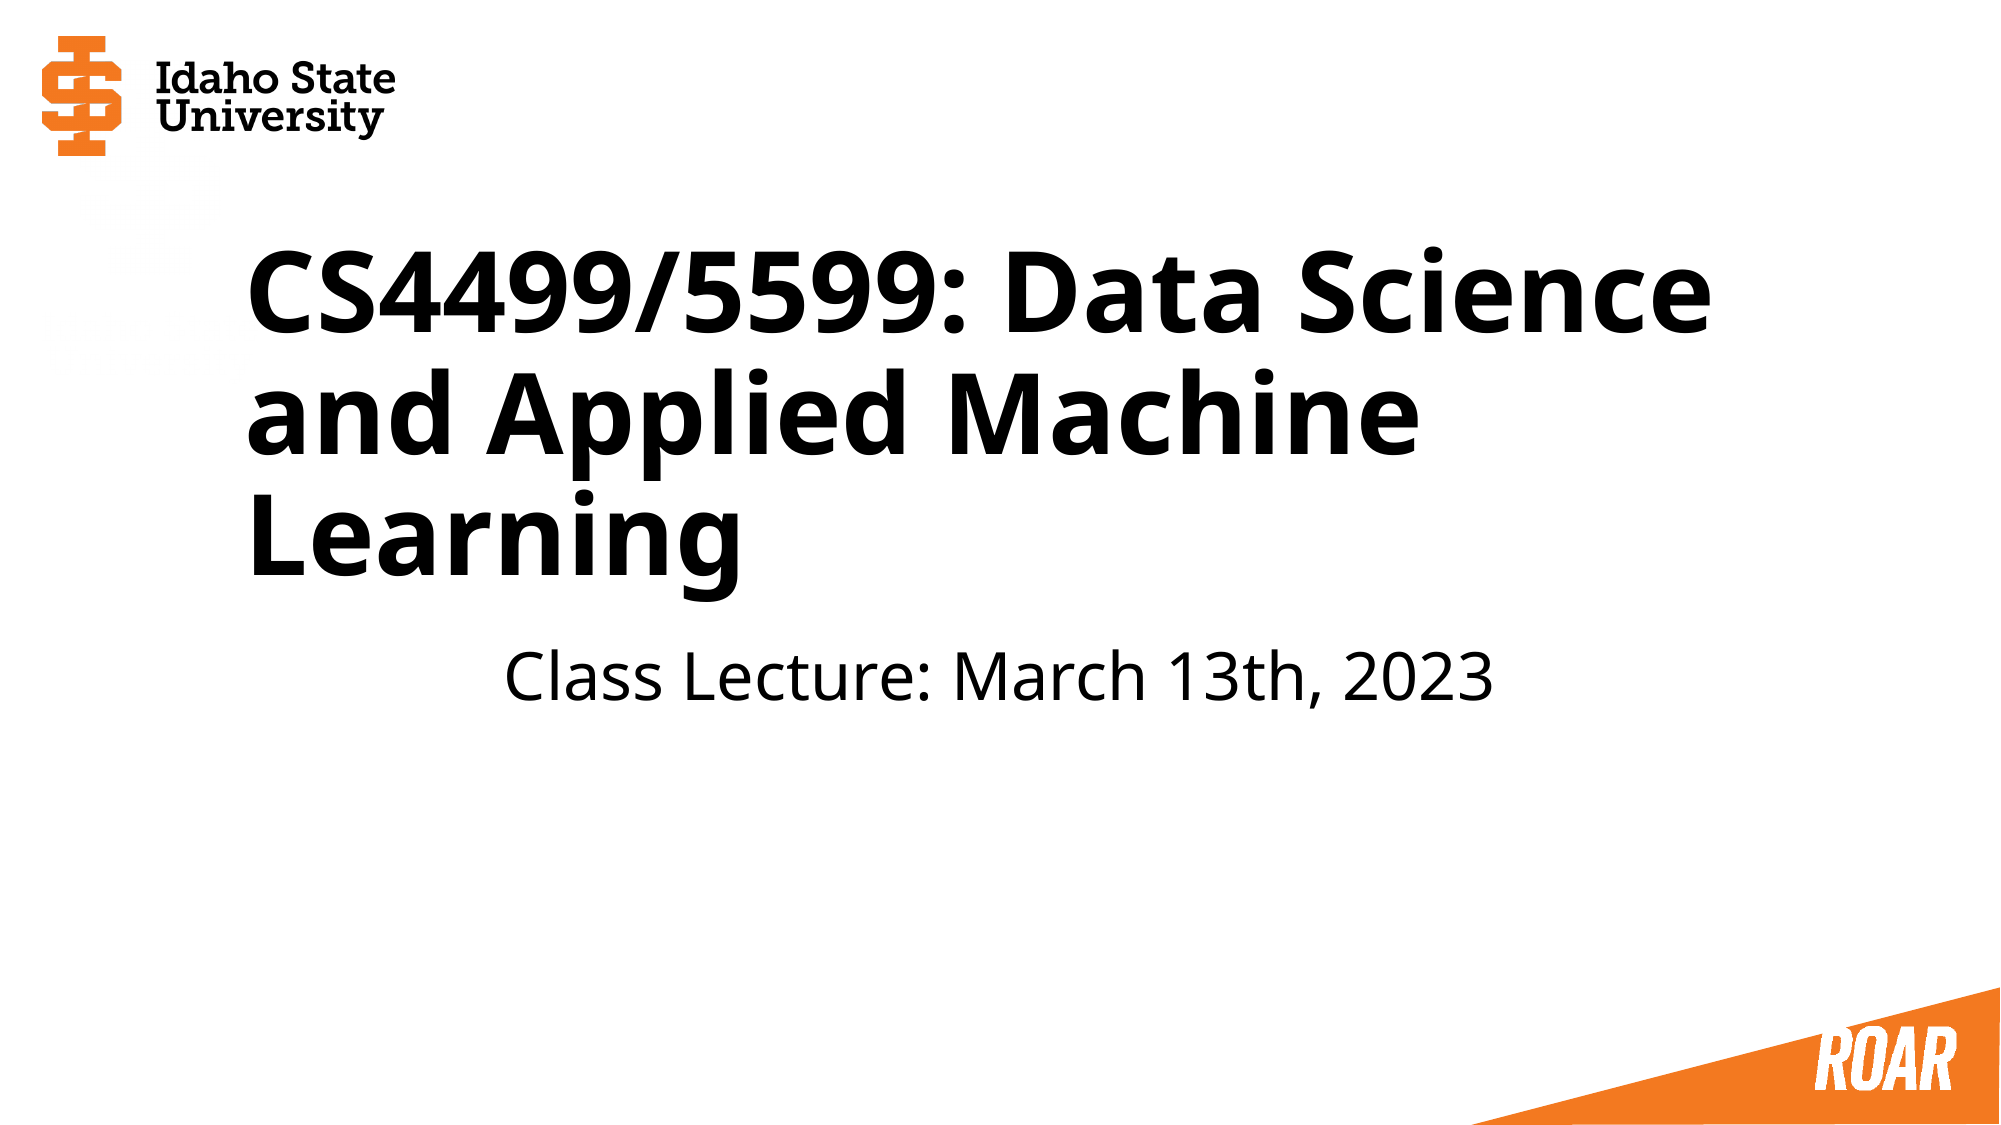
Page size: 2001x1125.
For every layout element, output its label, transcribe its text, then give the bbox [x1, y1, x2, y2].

picture [1807, 1022, 1964, 1094]
picture [26, 36, 395, 408]
subtitle Class Lecture: March 13th, 2023 [229, 635, 1771, 738]
title CS4499/5599: Data Science and Applied Machine Learning [229, 407, 1771, 608]
